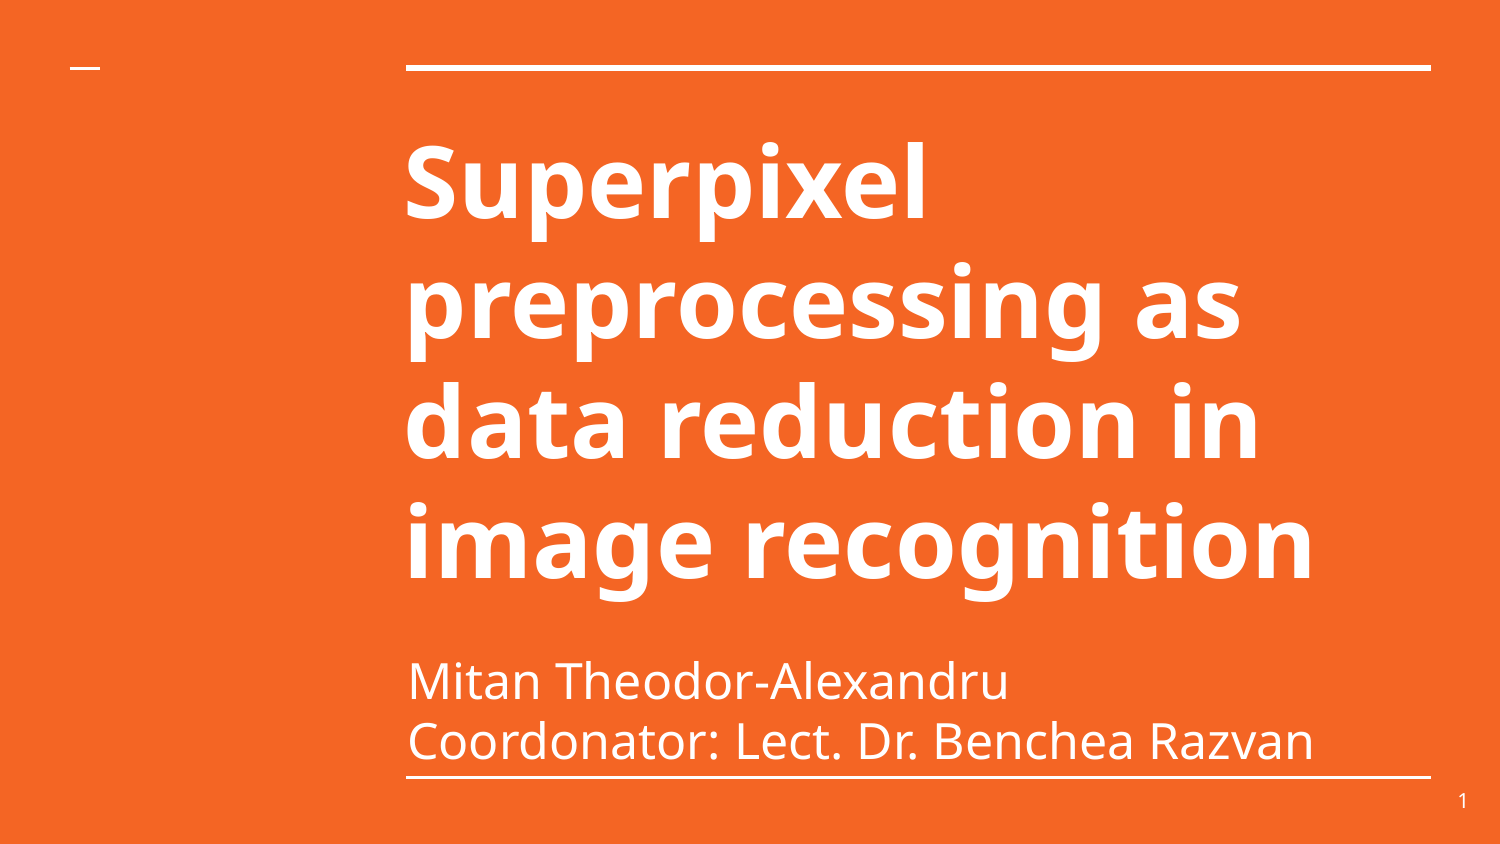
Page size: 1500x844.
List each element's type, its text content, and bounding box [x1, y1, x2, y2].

title Superpixel preprocessing as data reduction in image recognition [389, 103, 1428, 625]
slide_number ‹#› [1394, 769, 1484, 834]
subtitle Mitan Theodor-Alexandru Coordonator: Lect. Dr. Benchea Razvan [392, 679, 1431, 785]
